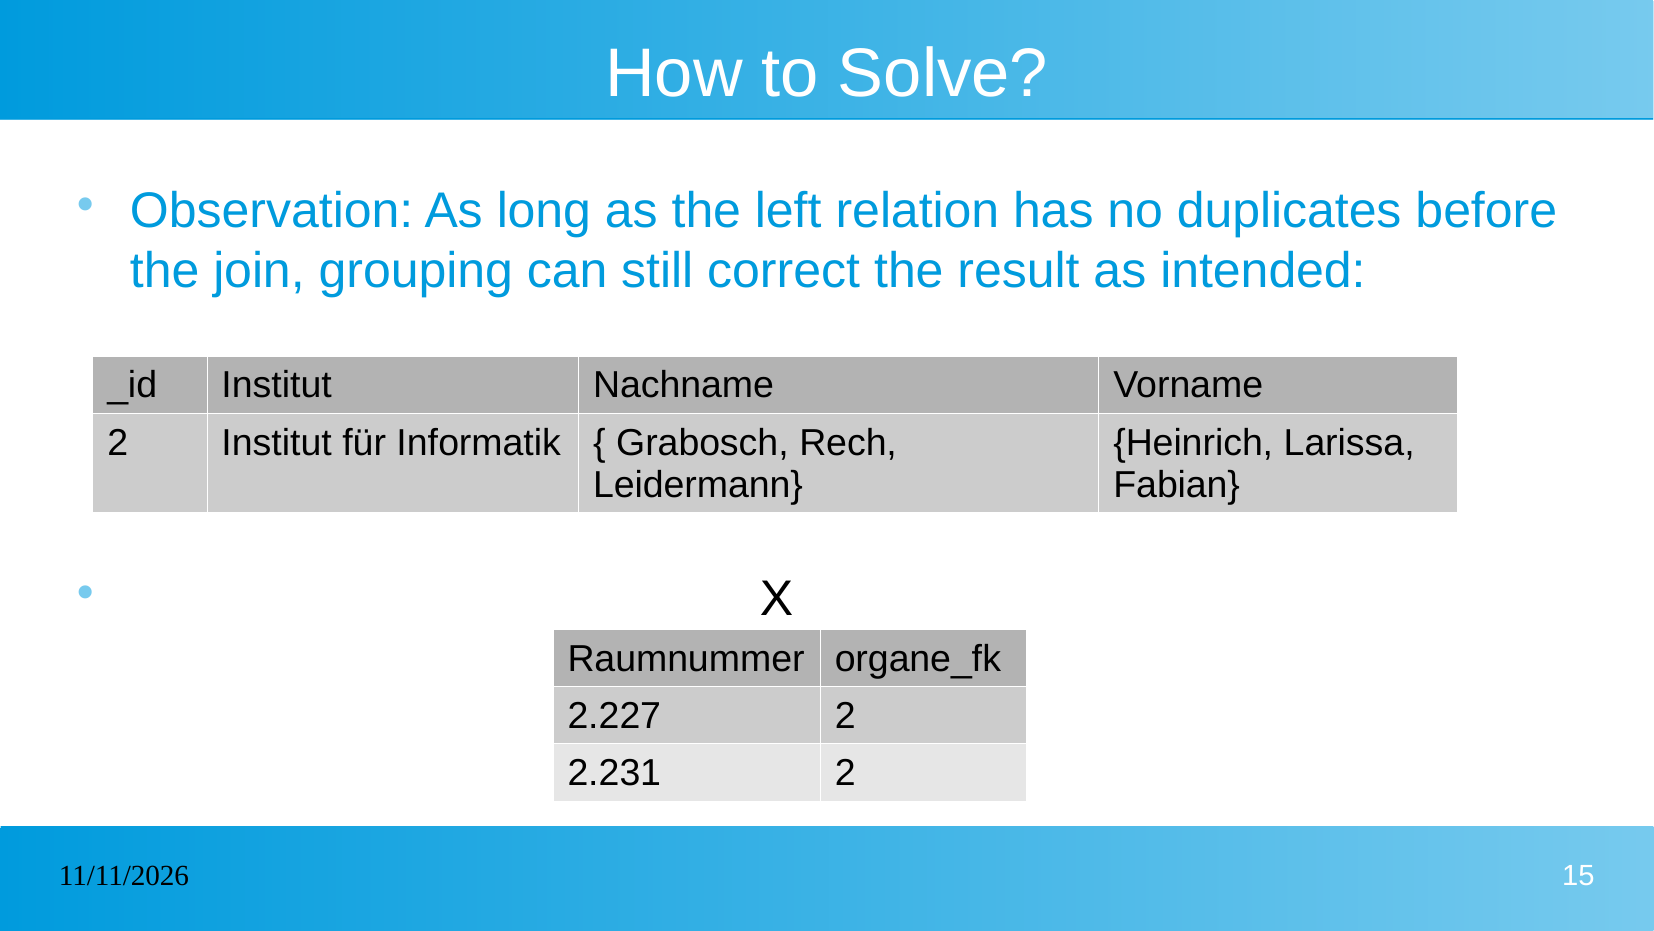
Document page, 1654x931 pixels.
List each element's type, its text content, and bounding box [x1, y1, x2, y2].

table_cell 2 [821, 687, 1026, 743]
slide_number 15 [1210, 856, 1595, 916]
table_header Vorname [1099, 357, 1457, 413]
table_cell {Heinrich, Larissa, Fabian} [1099, 414, 1457, 512]
table_cell 2.227 [554, 687, 820, 743]
table_cell { Grabosch, Rech, Leidermann} [579, 414, 1098, 512]
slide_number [59, 856, 443, 916]
table_header Raumnummer [554, 630, 820, 686]
table_header organe_fk [821, 630, 1026, 686]
table_header _id [93, 357, 207, 413]
table_cell Institut für Informatik [208, 414, 578, 512]
table_cell 2 [93, 414, 207, 512]
table_cell 2.231 [554, 744, 820, 801]
table_header Nachname [579, 357, 1098, 413]
table_header Institut [208, 357, 578, 413]
title How to Solve? [59, 29, 1595, 108]
table_cell 2 [821, 744, 1026, 801]
list Observation: As long as the left relation has no duplicates before the join, grouping can still correct the result as intended: X [59, 177, 1595, 768]
